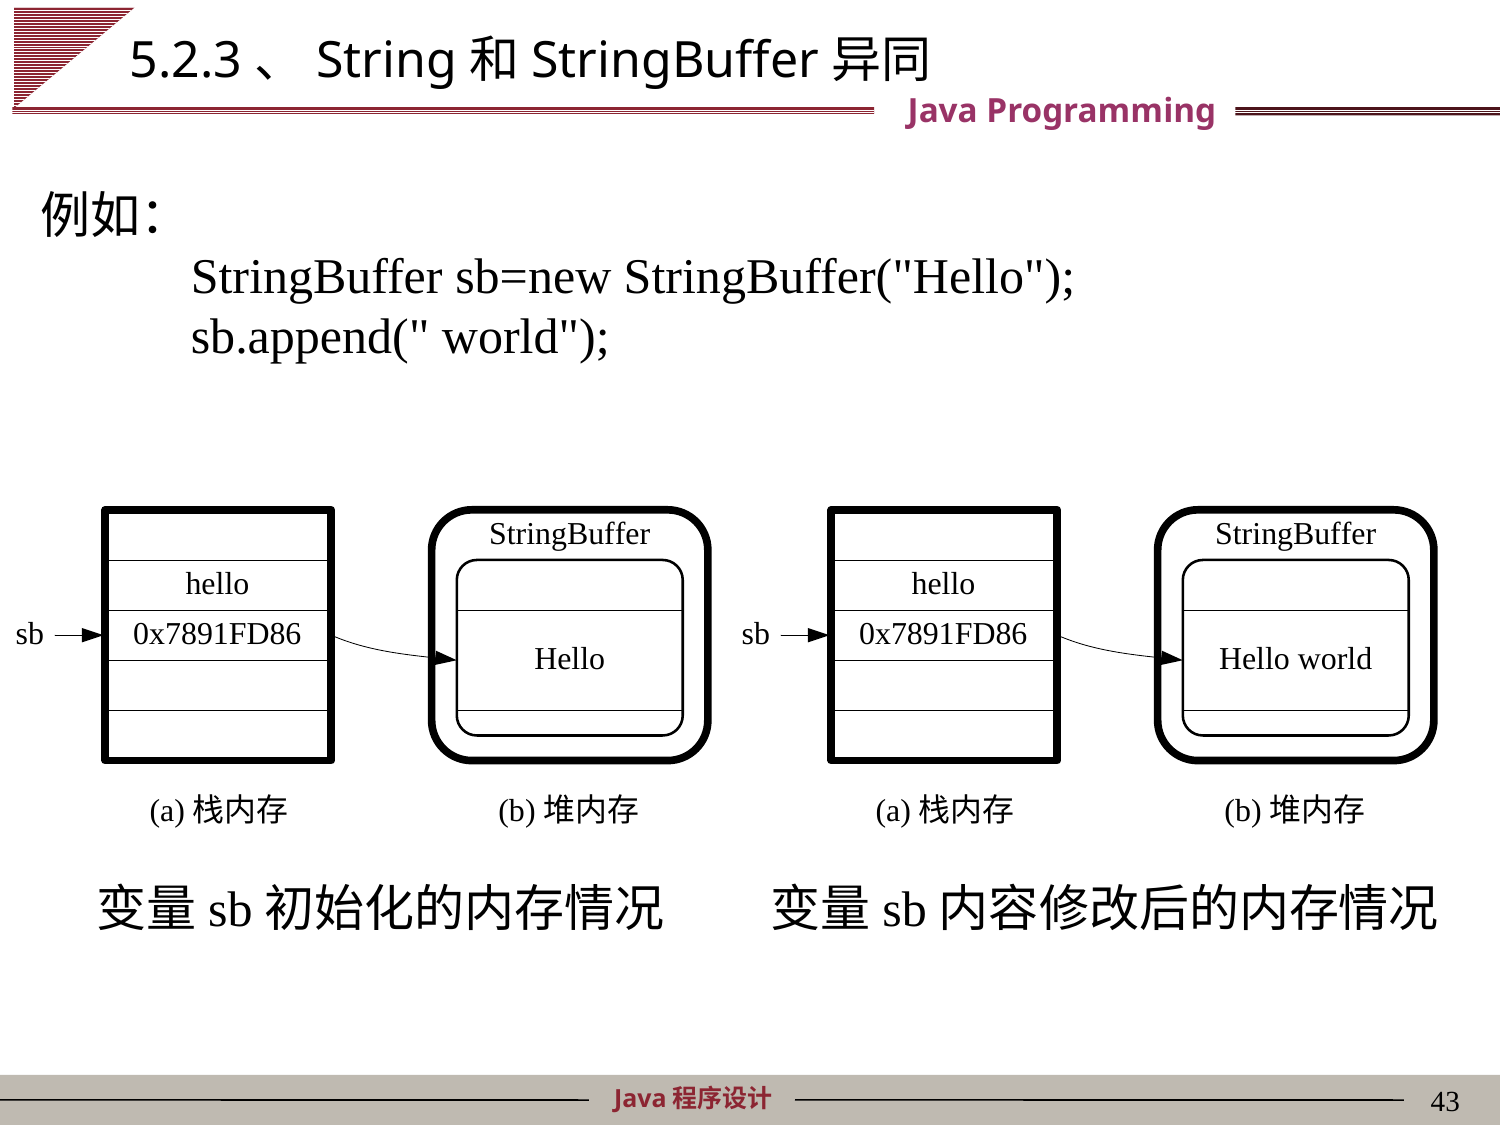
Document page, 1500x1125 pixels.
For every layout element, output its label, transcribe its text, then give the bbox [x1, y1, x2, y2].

title 5.2.3、String和StringBuffer异同 [114, 20, 1390, 96]
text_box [725, 497, 1455, 945]
text_box 例如： StringBuffer sb=new StringBuffer("Hello"); sb.append(" world"); [25, 176, 1104, 371]
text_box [0, 497, 720, 945]
